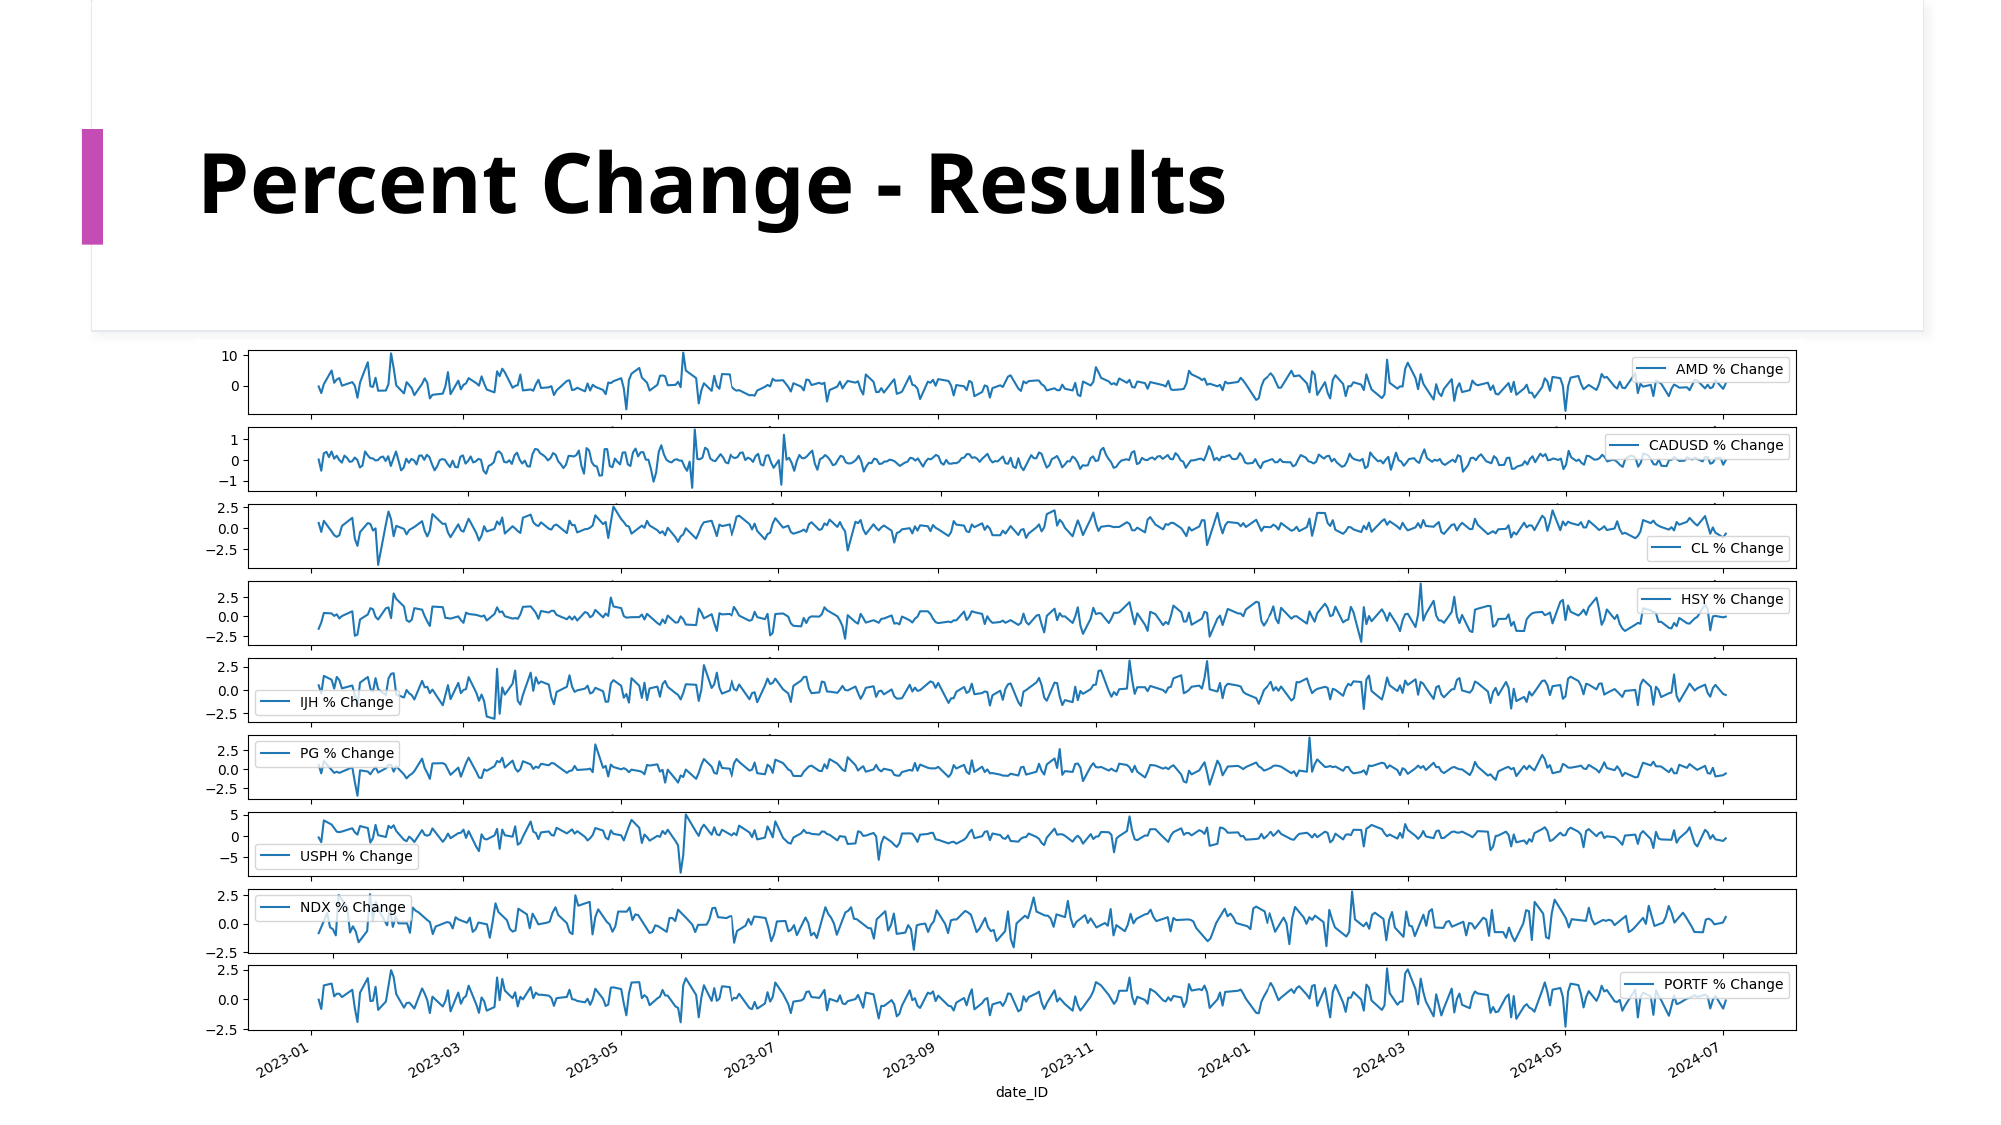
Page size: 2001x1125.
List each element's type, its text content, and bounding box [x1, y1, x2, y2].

title Percent Change - Results [183, 90, 1851, 284]
picture [195, 340, 1805, 1110]
